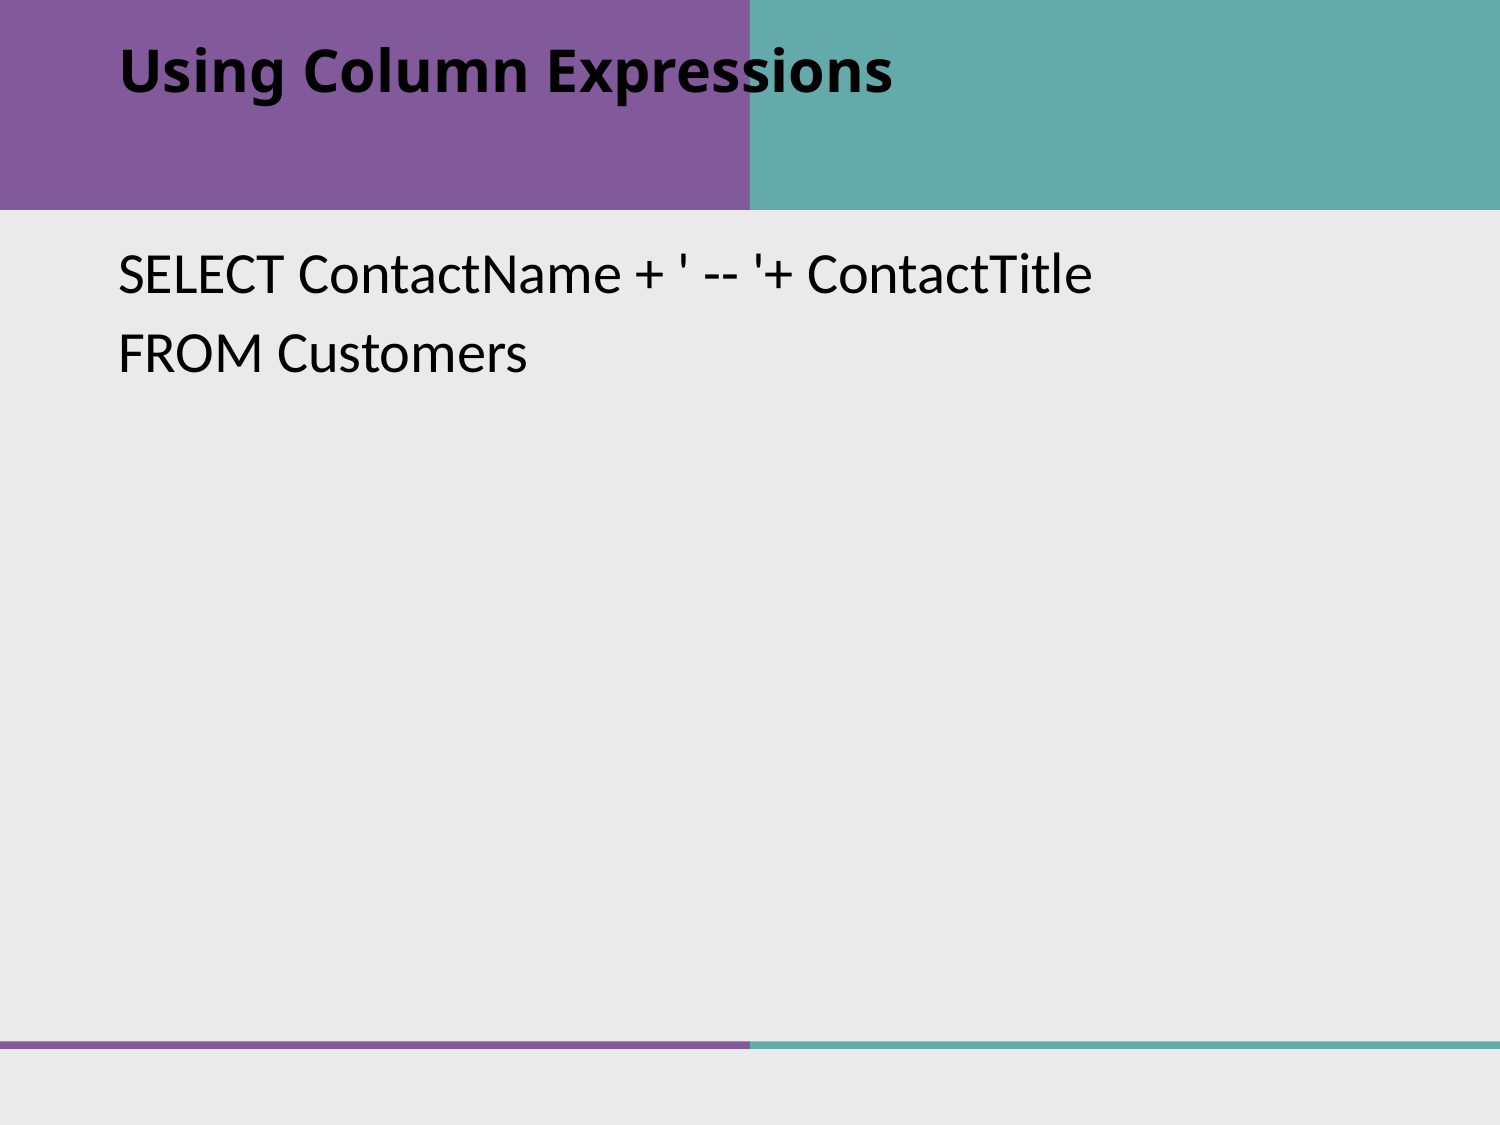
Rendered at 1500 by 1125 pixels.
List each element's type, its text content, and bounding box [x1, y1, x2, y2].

list SELECT ContactName + ' -- '+ ContactTitle FROM Customers [103, 236, 1397, 1014]
title Using Column Expressions [103, 33, 1397, 184]
